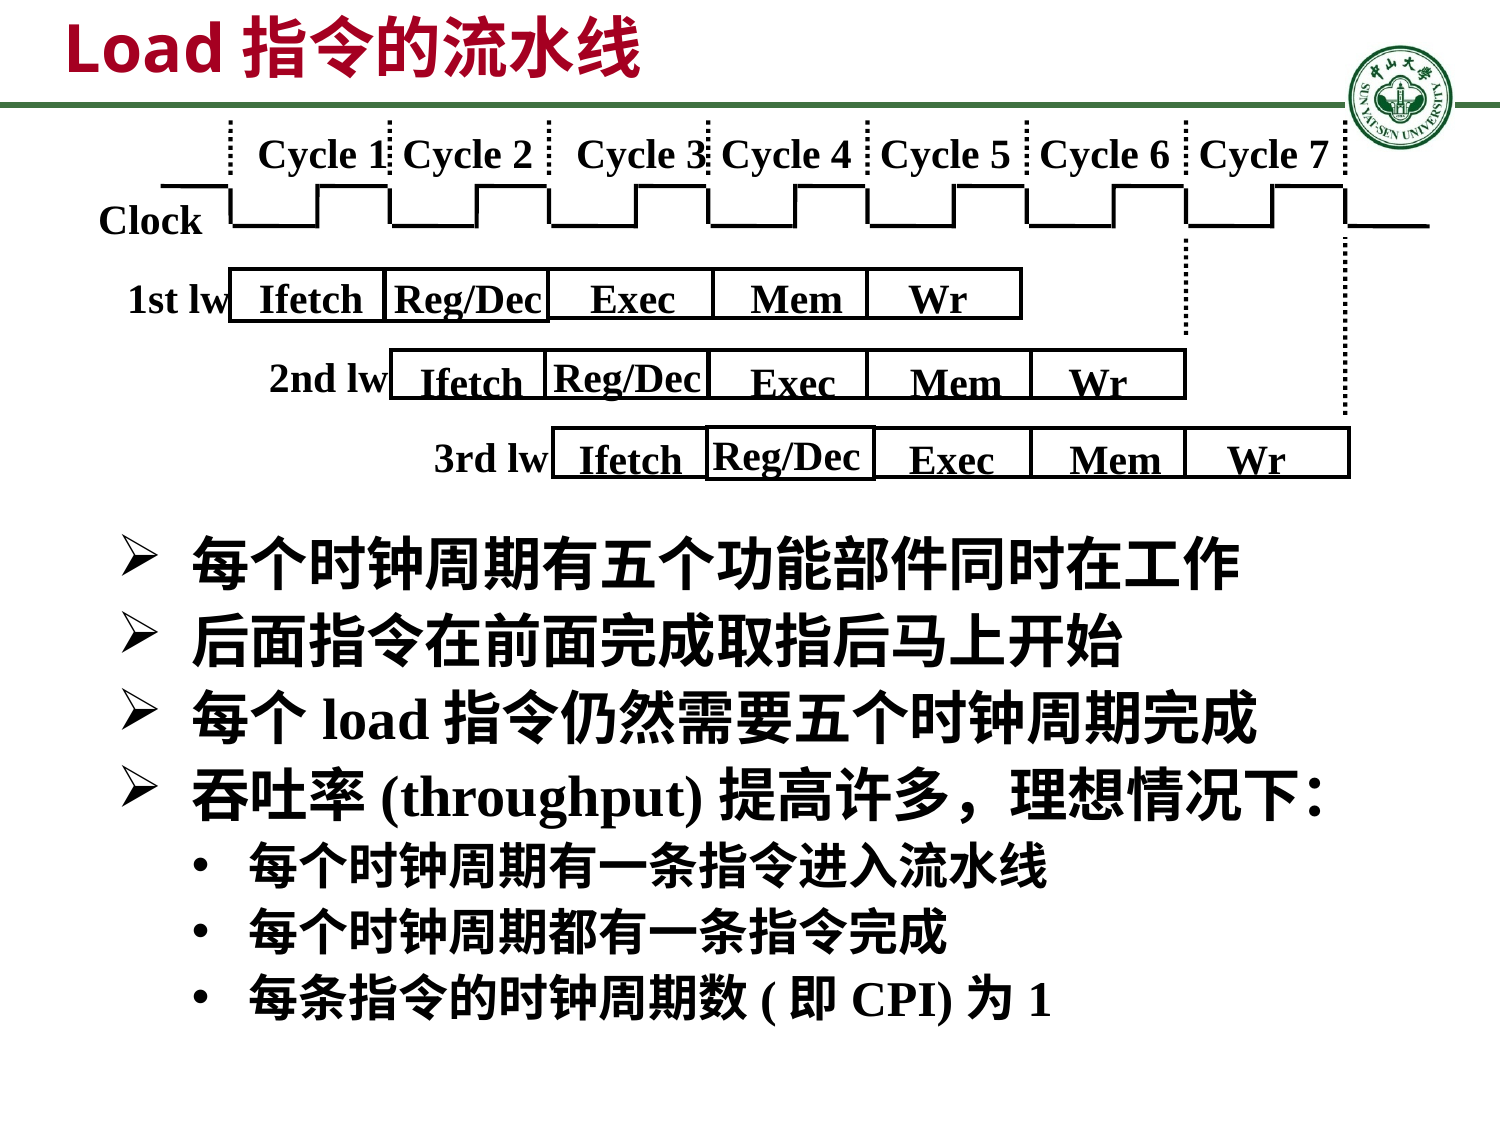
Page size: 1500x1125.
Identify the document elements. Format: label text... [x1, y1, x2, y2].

text_box 每个时钟周期有五个功能部件同时在工作 后面指令在前面完成取指后马上开始 每个load指令仍然需要五个时钟周期完成 吞吐率(throughput)提高许多，理想情况下： 每个时钟周期有一条指令进入流水线 每个时钟周期都有一条指令完成 每条指令的时钟周期数(即CPI)为1 [106, 516, 1454, 1031]
title Load指令的流水线 [48, 0, 860, 94]
picture [1345, 42, 1455, 152]
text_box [82, 116, 1430, 492]
